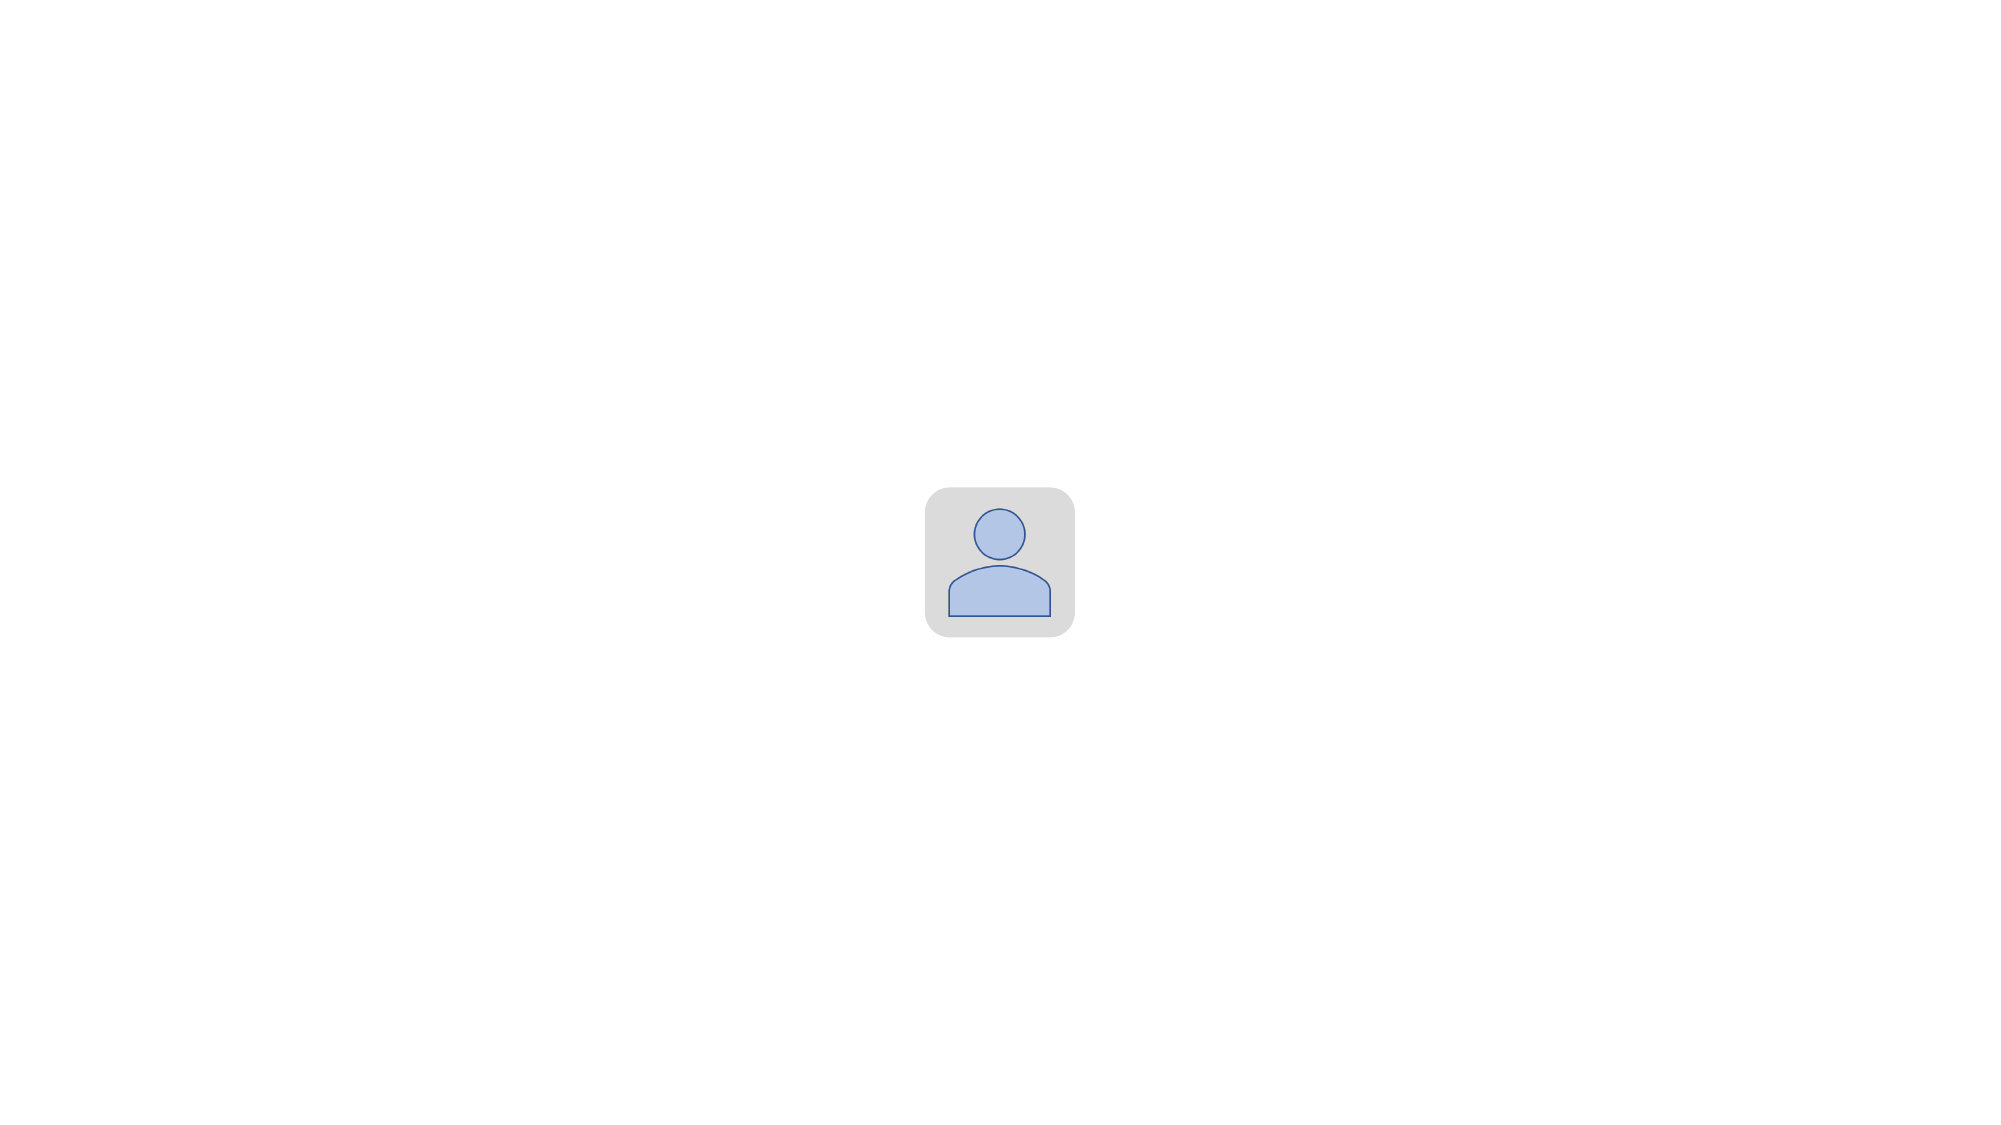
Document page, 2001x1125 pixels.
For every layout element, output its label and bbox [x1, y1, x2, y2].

picture [924, 487, 1075, 638]
